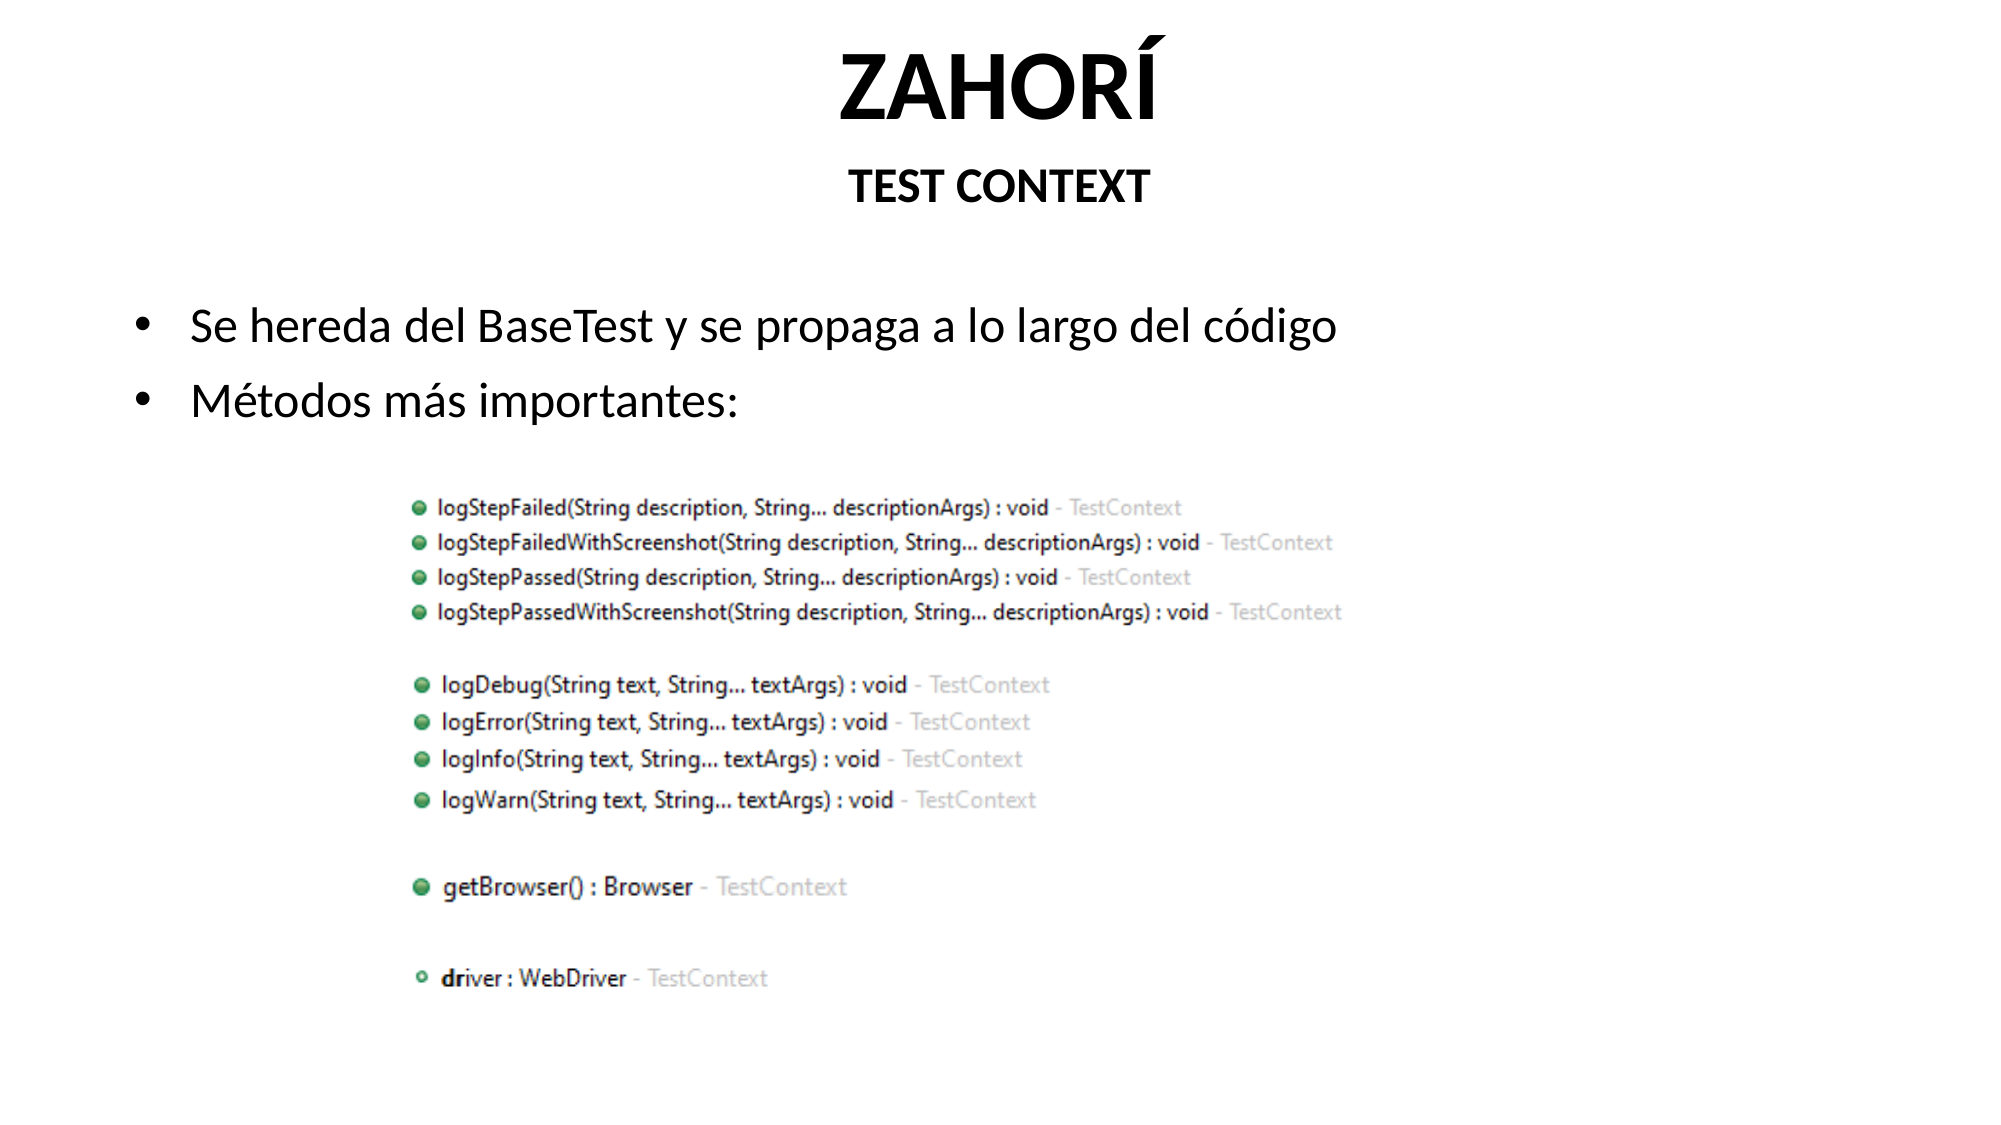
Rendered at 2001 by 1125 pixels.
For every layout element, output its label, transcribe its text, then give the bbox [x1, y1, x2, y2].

picture [405, 664, 1058, 825]
picture [405, 866, 892, 911]
picture [400, 489, 1354, 635]
picture [405, 955, 807, 1001]
text_box ZAHORÍ [263, 11, 1737, 147]
subtitle TEST CONTEXT [88, 152, 1912, 235]
text_box Se hereda del BaseTest y se propaga a lo largo del código Métodos más importantes: [119, 291, 1943, 979]
